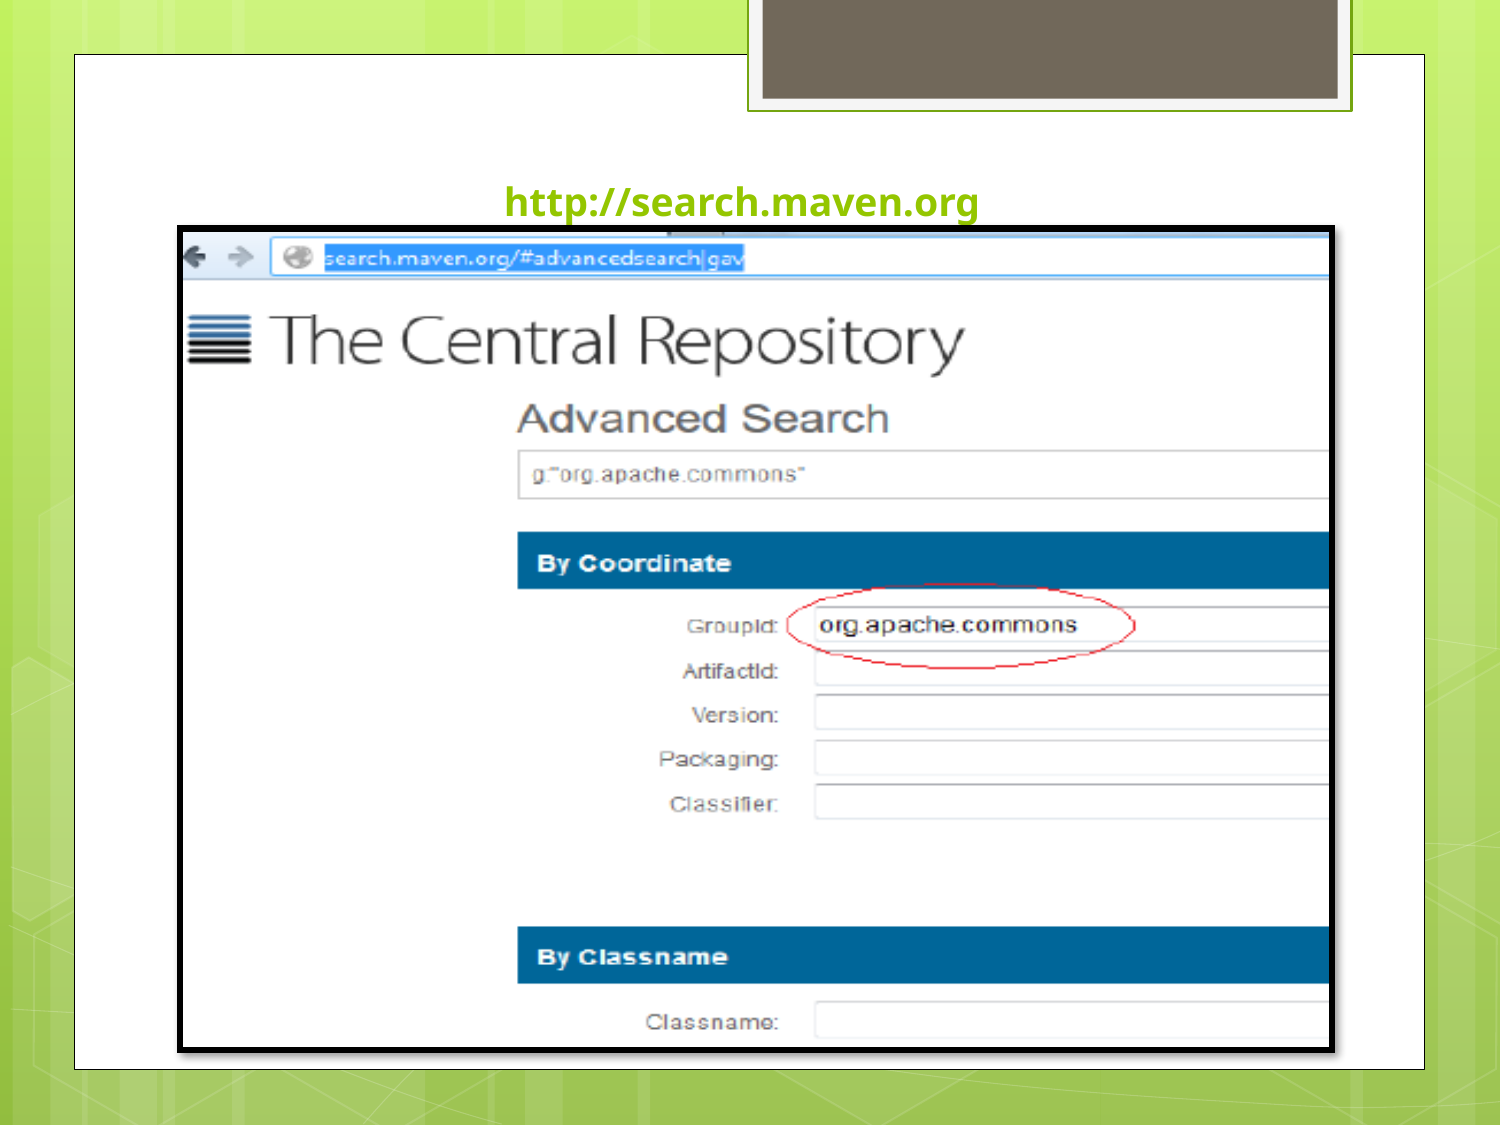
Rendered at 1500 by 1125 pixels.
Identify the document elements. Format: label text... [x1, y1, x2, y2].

picture [619, 555, 731, 572]
picture [600, 559, 616, 572]
picture [578, 555, 598, 572]
picture [182, 231, 1329, 1047]
picture [536, 555, 570, 575]
picture [536, 949, 570, 970]
title http://search.maven.org [171, 168, 1324, 279]
picture [578, 949, 729, 964]
